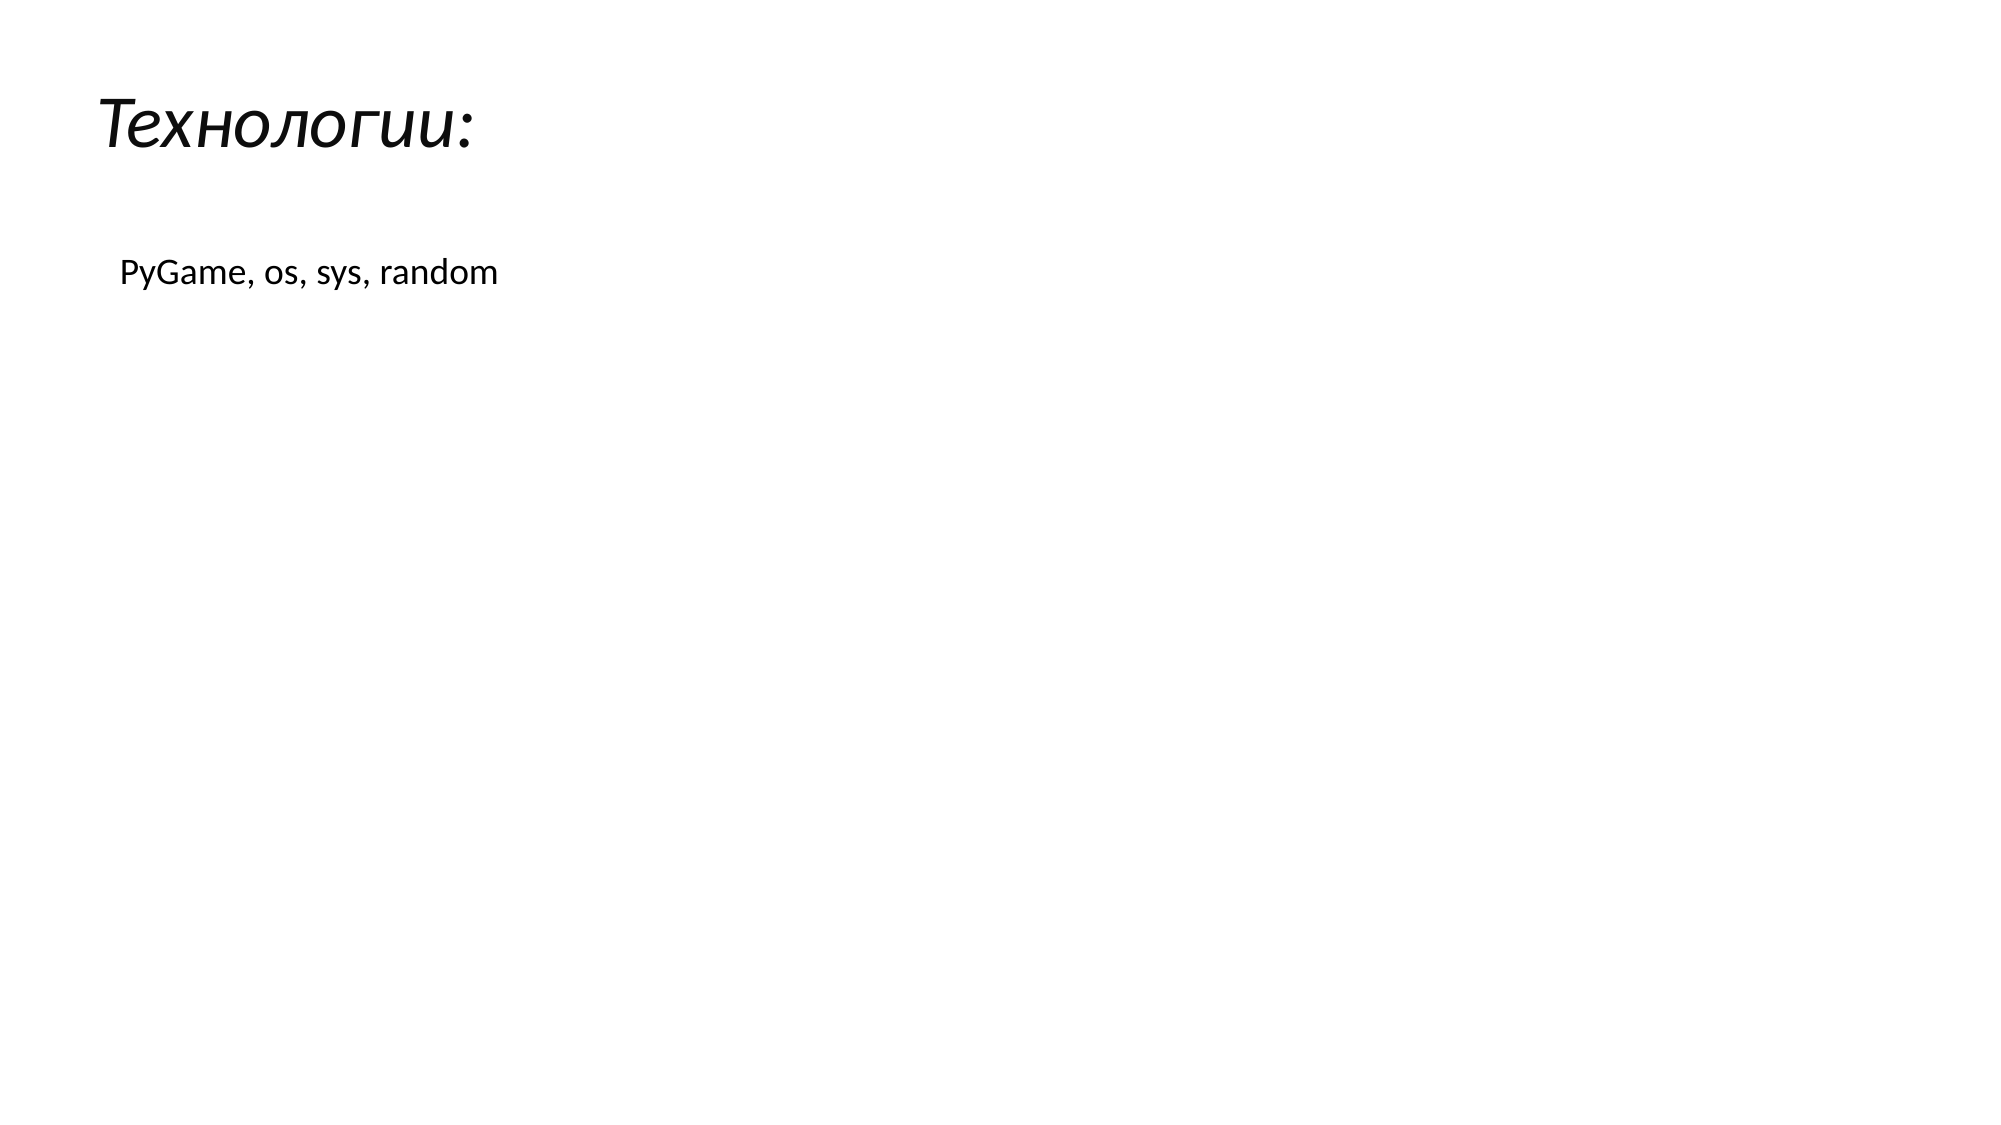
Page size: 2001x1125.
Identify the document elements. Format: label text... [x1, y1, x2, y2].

text_box Технологии: [81, 65, 814, 171]
text_box PyGame, os, sys, random [105, 239, 1205, 300]
